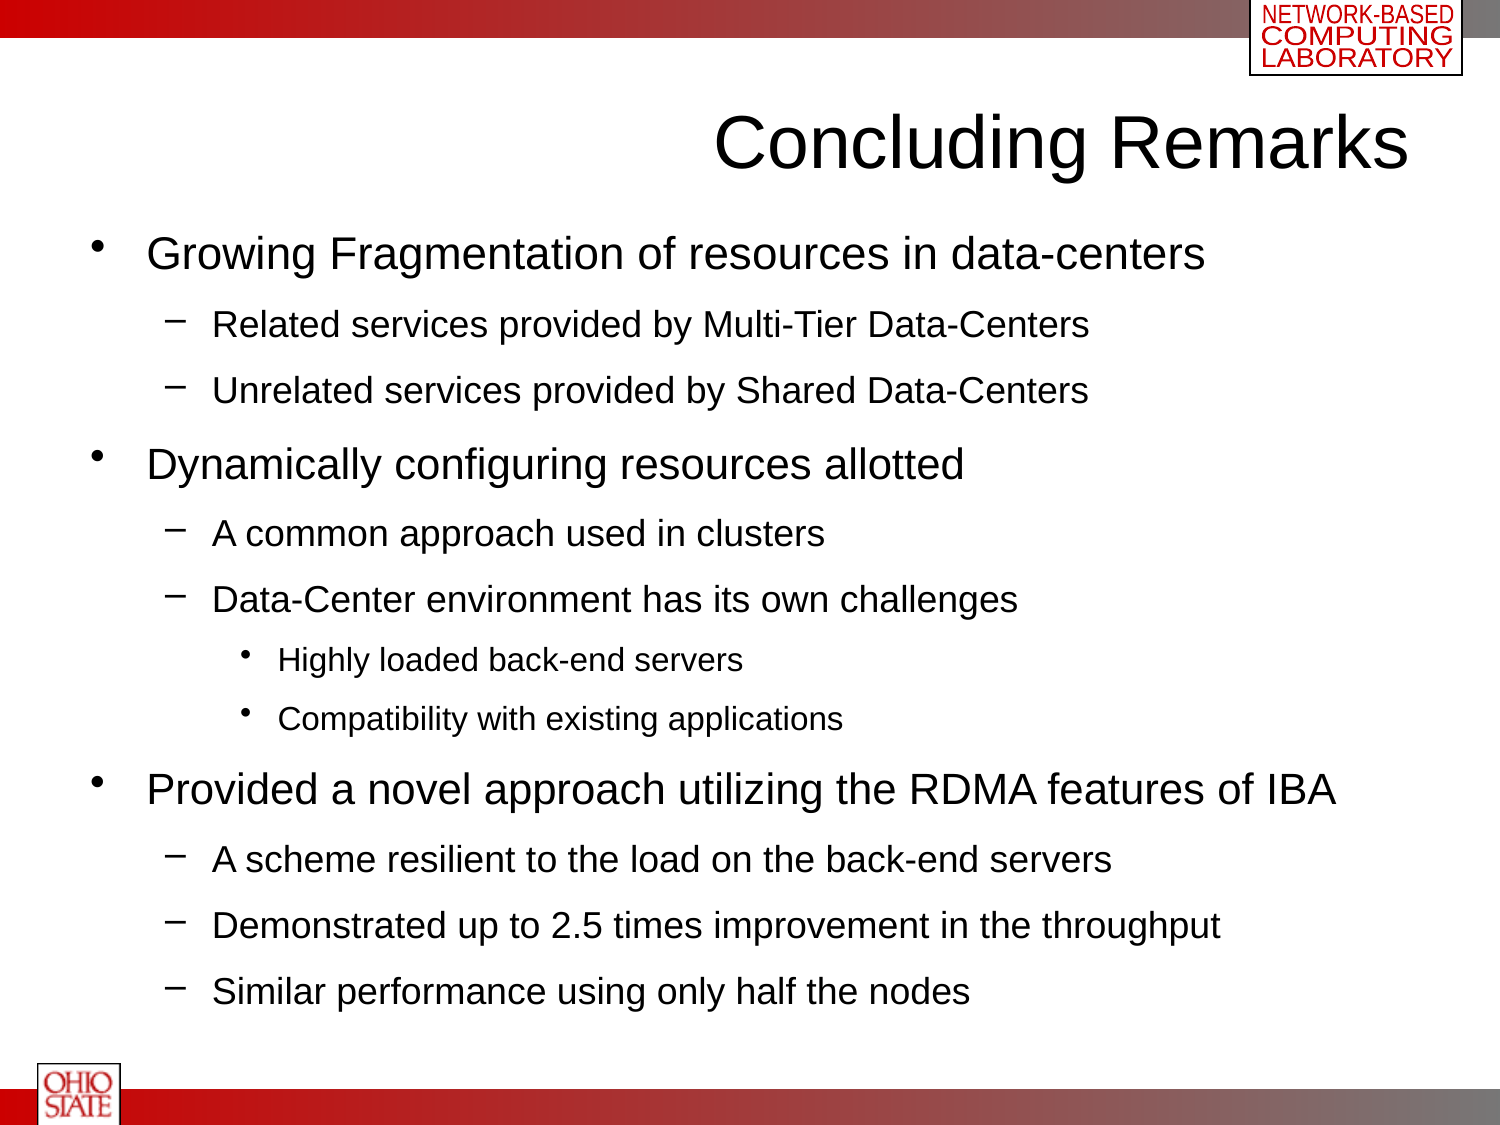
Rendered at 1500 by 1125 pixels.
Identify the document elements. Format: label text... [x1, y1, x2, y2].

list Growing Fragmentation of resources in data-centers Related services provided by Multi-Tier Data-Centers Unrelated services provided by Shared Data-Centers Dynamically configuring resources allotted A common approach used in clusters Data-Center environment has its own challenges Highly loaded back-end servers Compatibility with existing applications Provided a novel approach utilizing the RDMA features of IBA A scheme resilient to the load on the back-end servers Demonstrated up to 2.5 times improvement in the throughput Similar performance using only half the nodes [75, 200, 1438, 1075]
title Concluding Remarks [75, 45, 1425, 200]
picture [37, 1063, 121, 1125]
